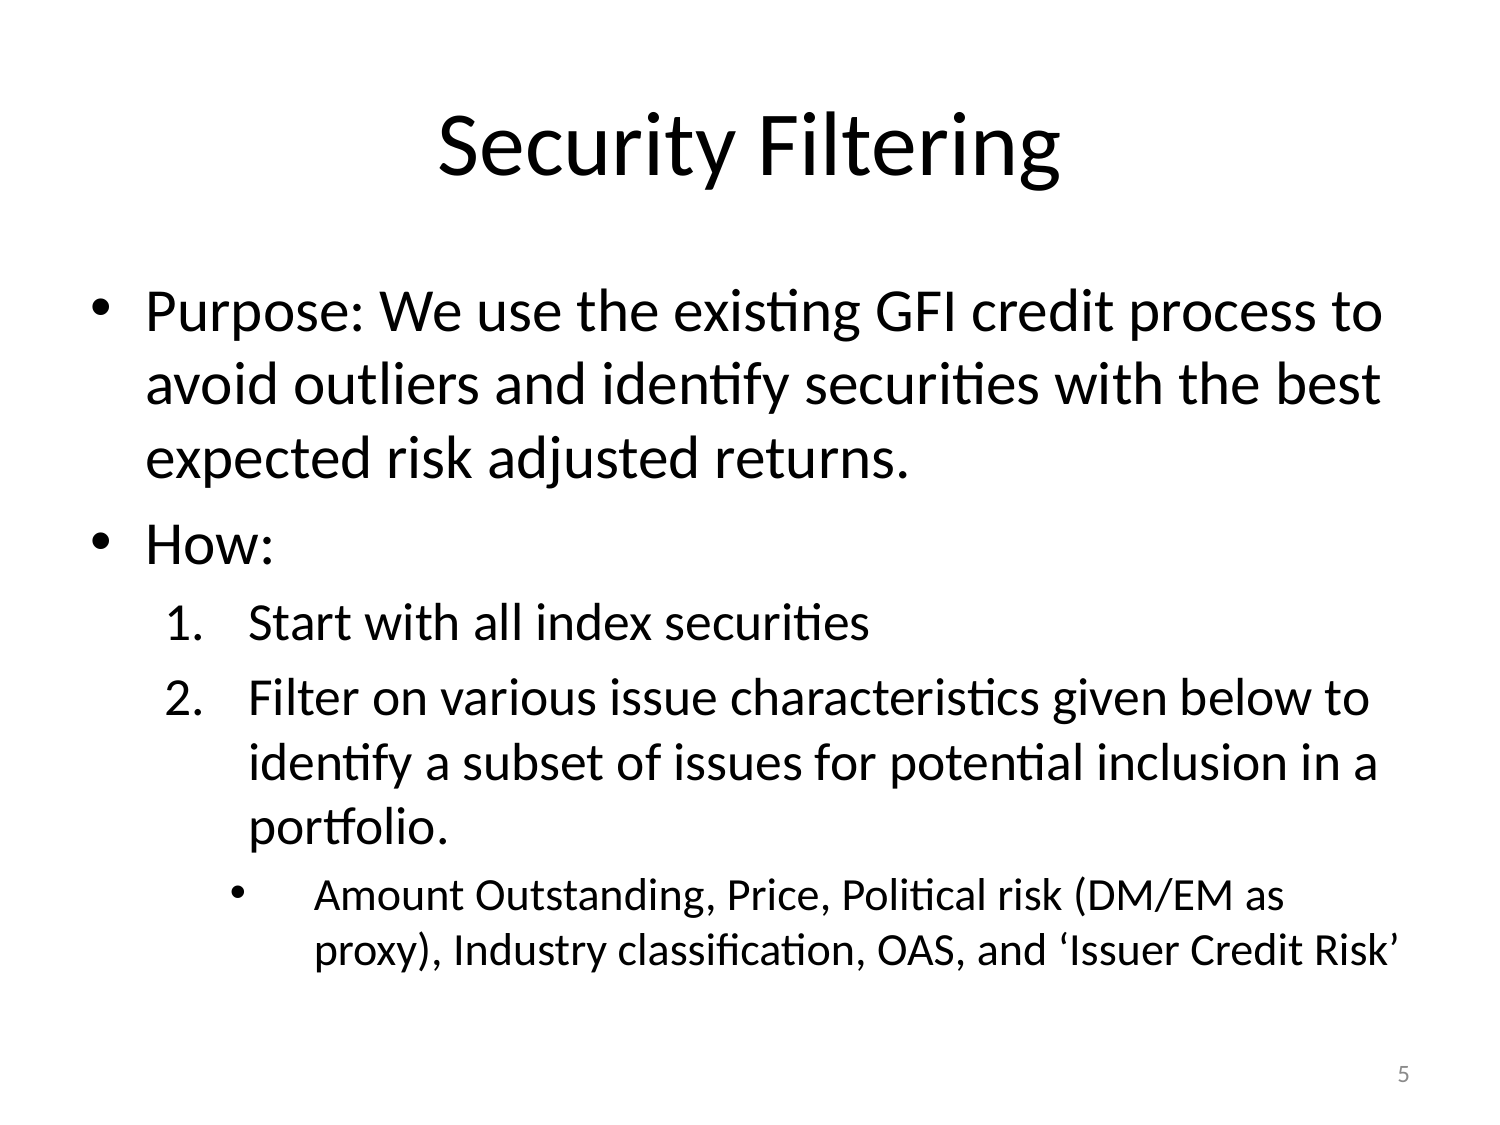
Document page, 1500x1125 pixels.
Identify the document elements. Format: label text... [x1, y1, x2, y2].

list Purpose: We use the existing GFI credit process to avoid outliers and identify securities with the best expected risk adjusted returns. How: Start with all index securities Filter on various issue characteristics given below to identify a subset of issues for potential inclusion in a portfolio. Amount Outstanding, Price, Political risk (DM/EM as proxy), Industry classification, OAS, and ‘Issuer Credit Risk’ [75, 262, 1425, 1005]
title Security Filtering [75, 45, 1425, 233]
slide_number 5 [1074, 1042, 1425, 1103]
